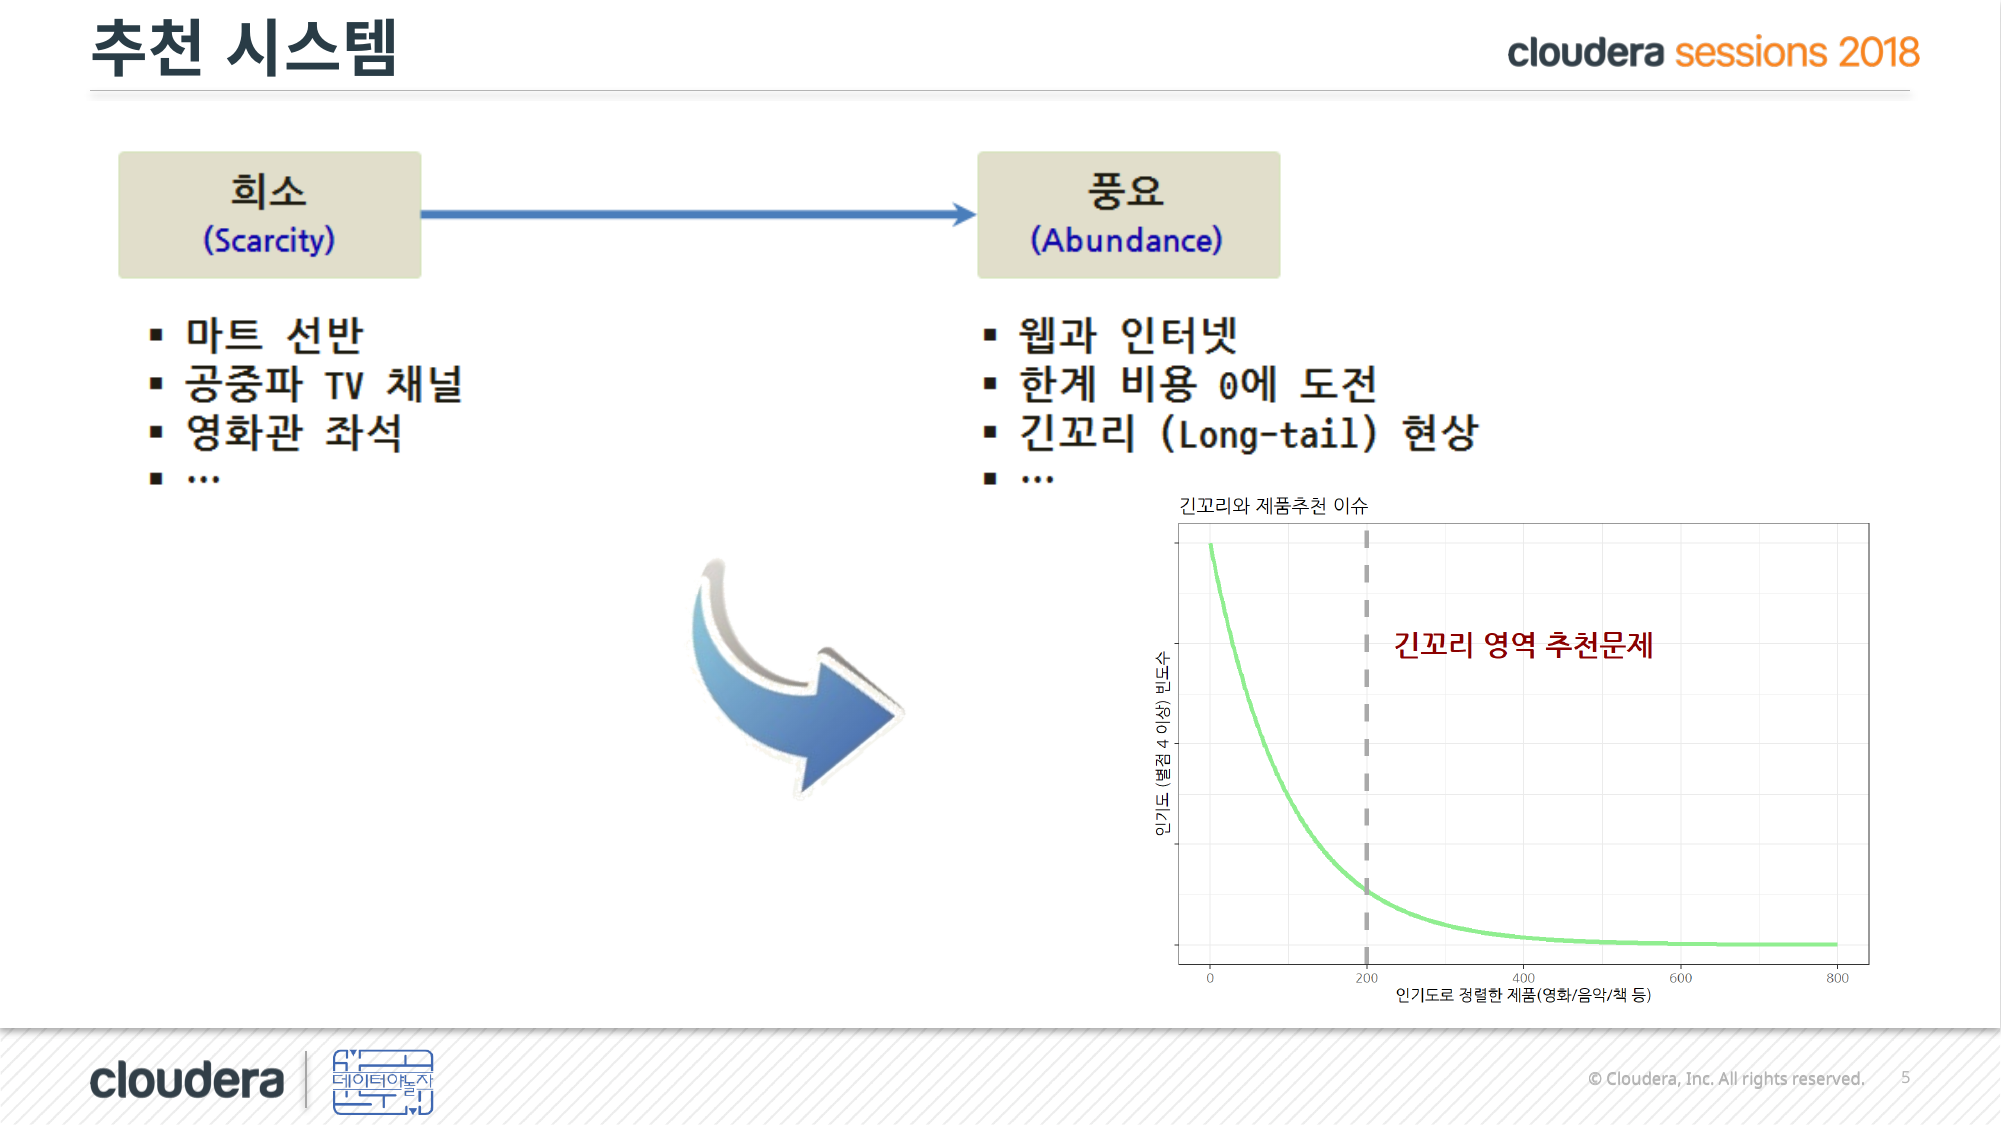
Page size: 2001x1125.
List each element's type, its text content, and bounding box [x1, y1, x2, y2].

picture [117, 149, 1877, 1012]
picture [0, 1028, 2001, 1125]
title 추천 시스템 [90, 0, 1910, 92]
picture [1910, 22, 1920, 81]
